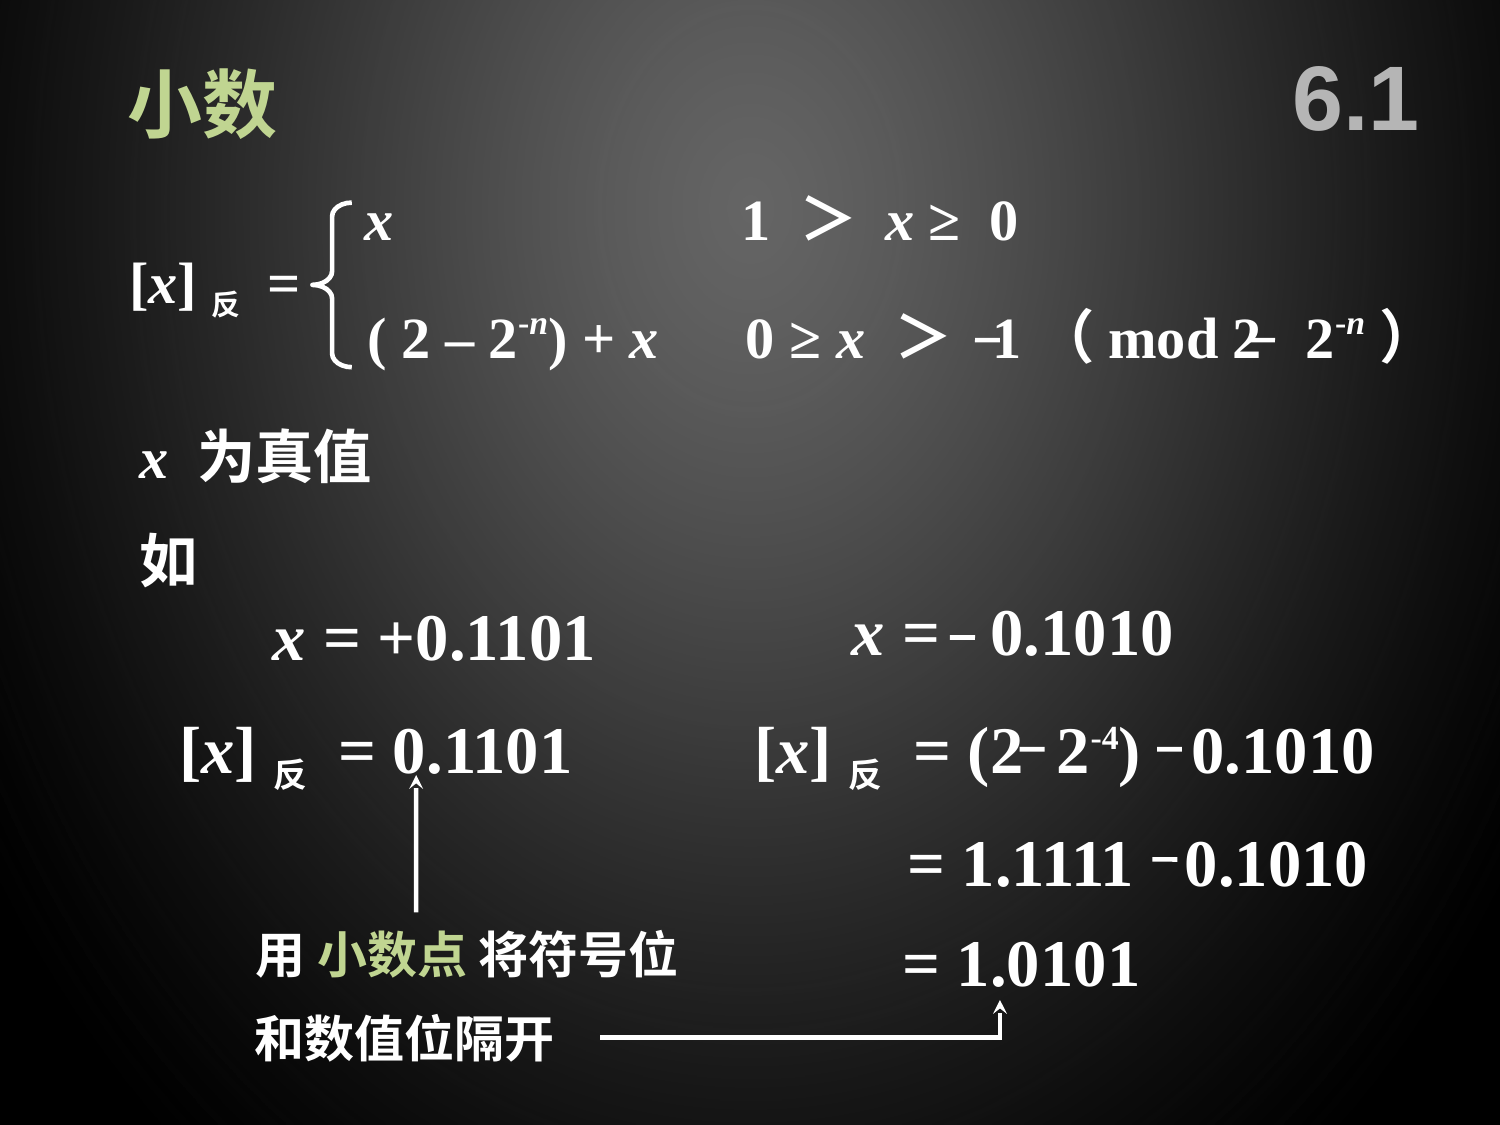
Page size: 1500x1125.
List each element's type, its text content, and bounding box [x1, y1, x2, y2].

text_box x 为真值 [125, 412, 487, 498]
text_box [409, 774, 423, 788]
text_box x = +0.1101 [258, 586, 612, 682]
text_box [837, 581, 1190, 677]
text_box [749, 698, 1380, 795]
text_box [x]反 = 0.1101 [164, 699, 588, 802]
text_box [124, 174, 1500, 378]
text_box 小数 [112, 49, 293, 155]
text_box 6.1 [1262, 24, 1450, 163]
text_box = 1.0101 [887, 916, 1263, 1008]
text_box 如 [125, 517, 313, 602]
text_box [237, 915, 698, 1076]
picture [0, 0, 1500, 1125]
text_box [702, 999, 1007, 1038]
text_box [887, 812, 1390, 908]
